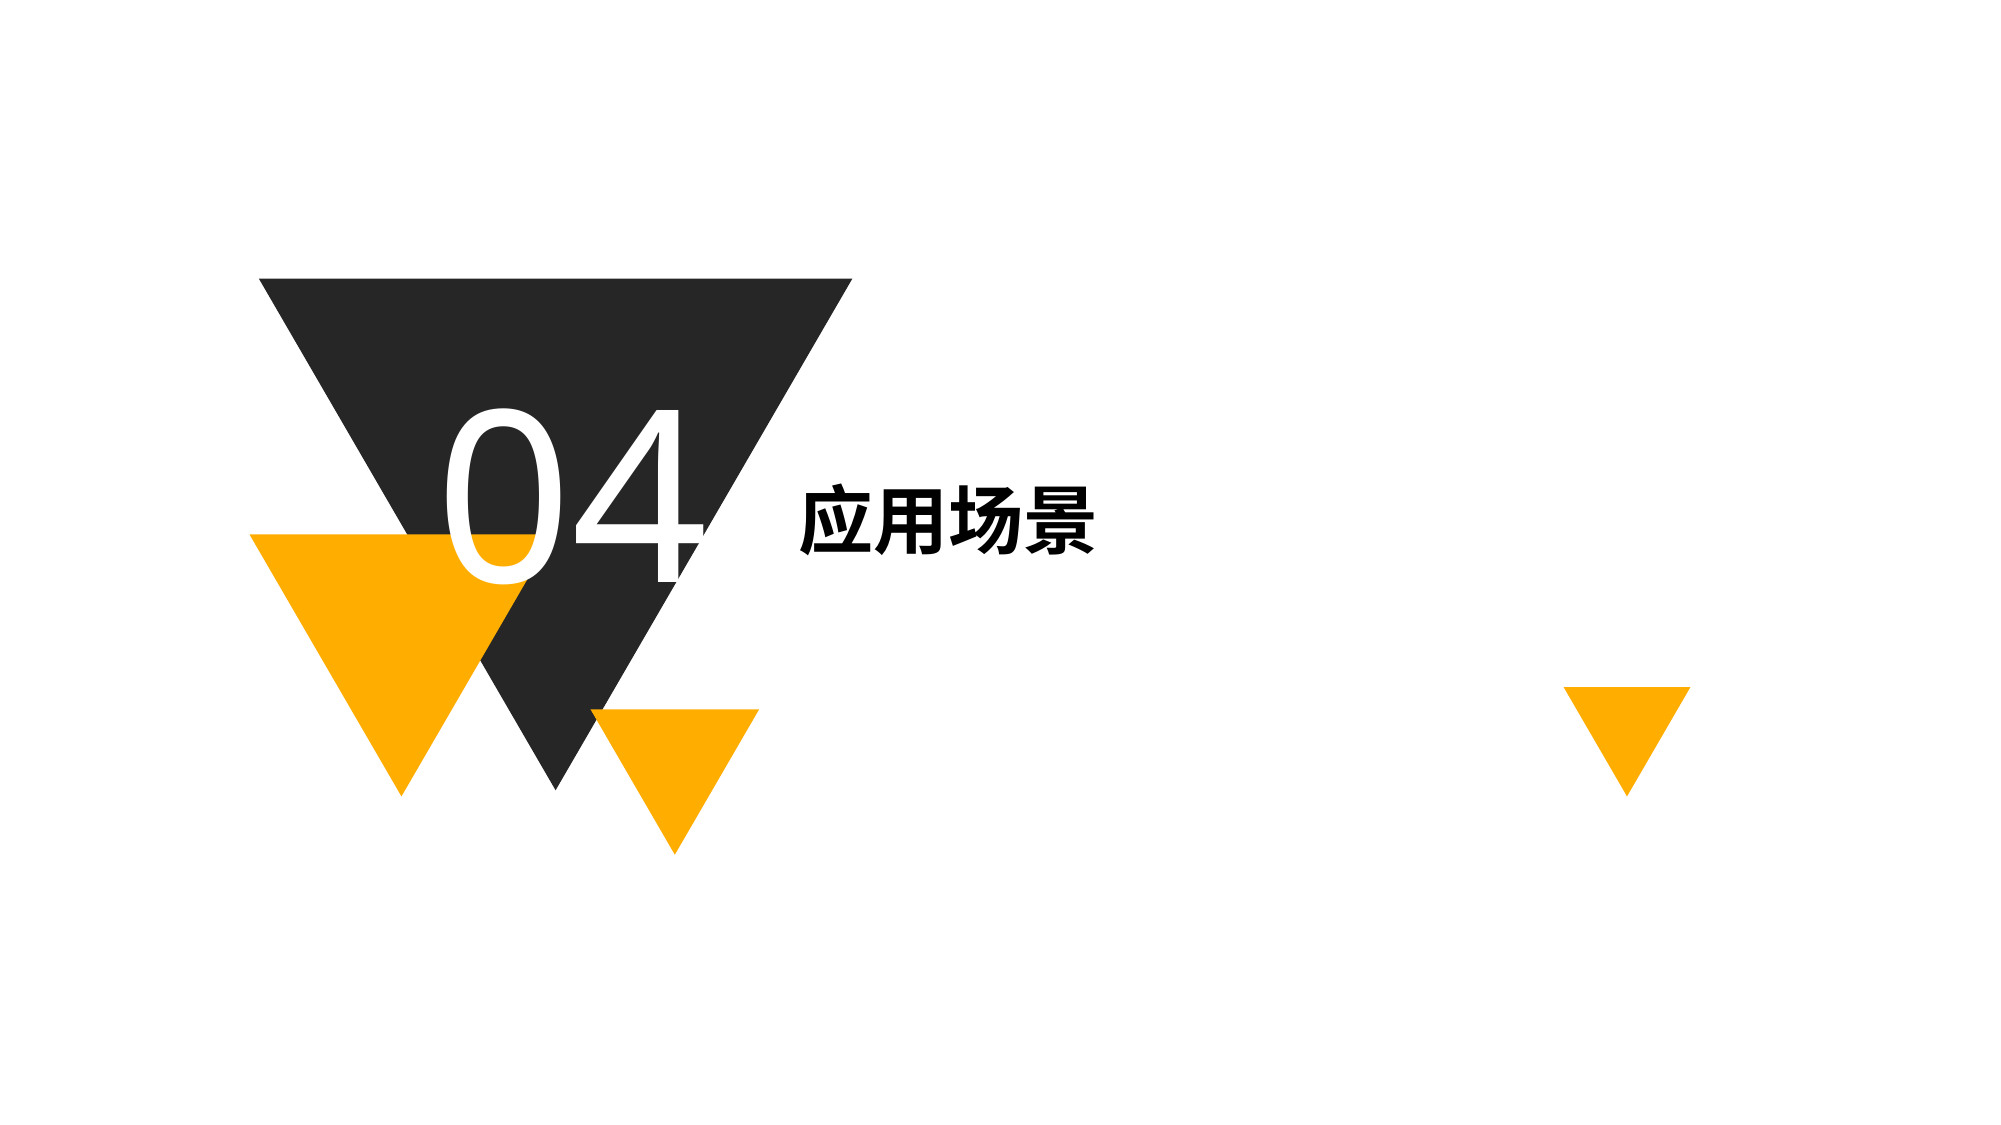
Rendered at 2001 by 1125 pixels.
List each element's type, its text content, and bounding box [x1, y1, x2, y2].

title 应用场景 [783, 470, 1775, 579]
